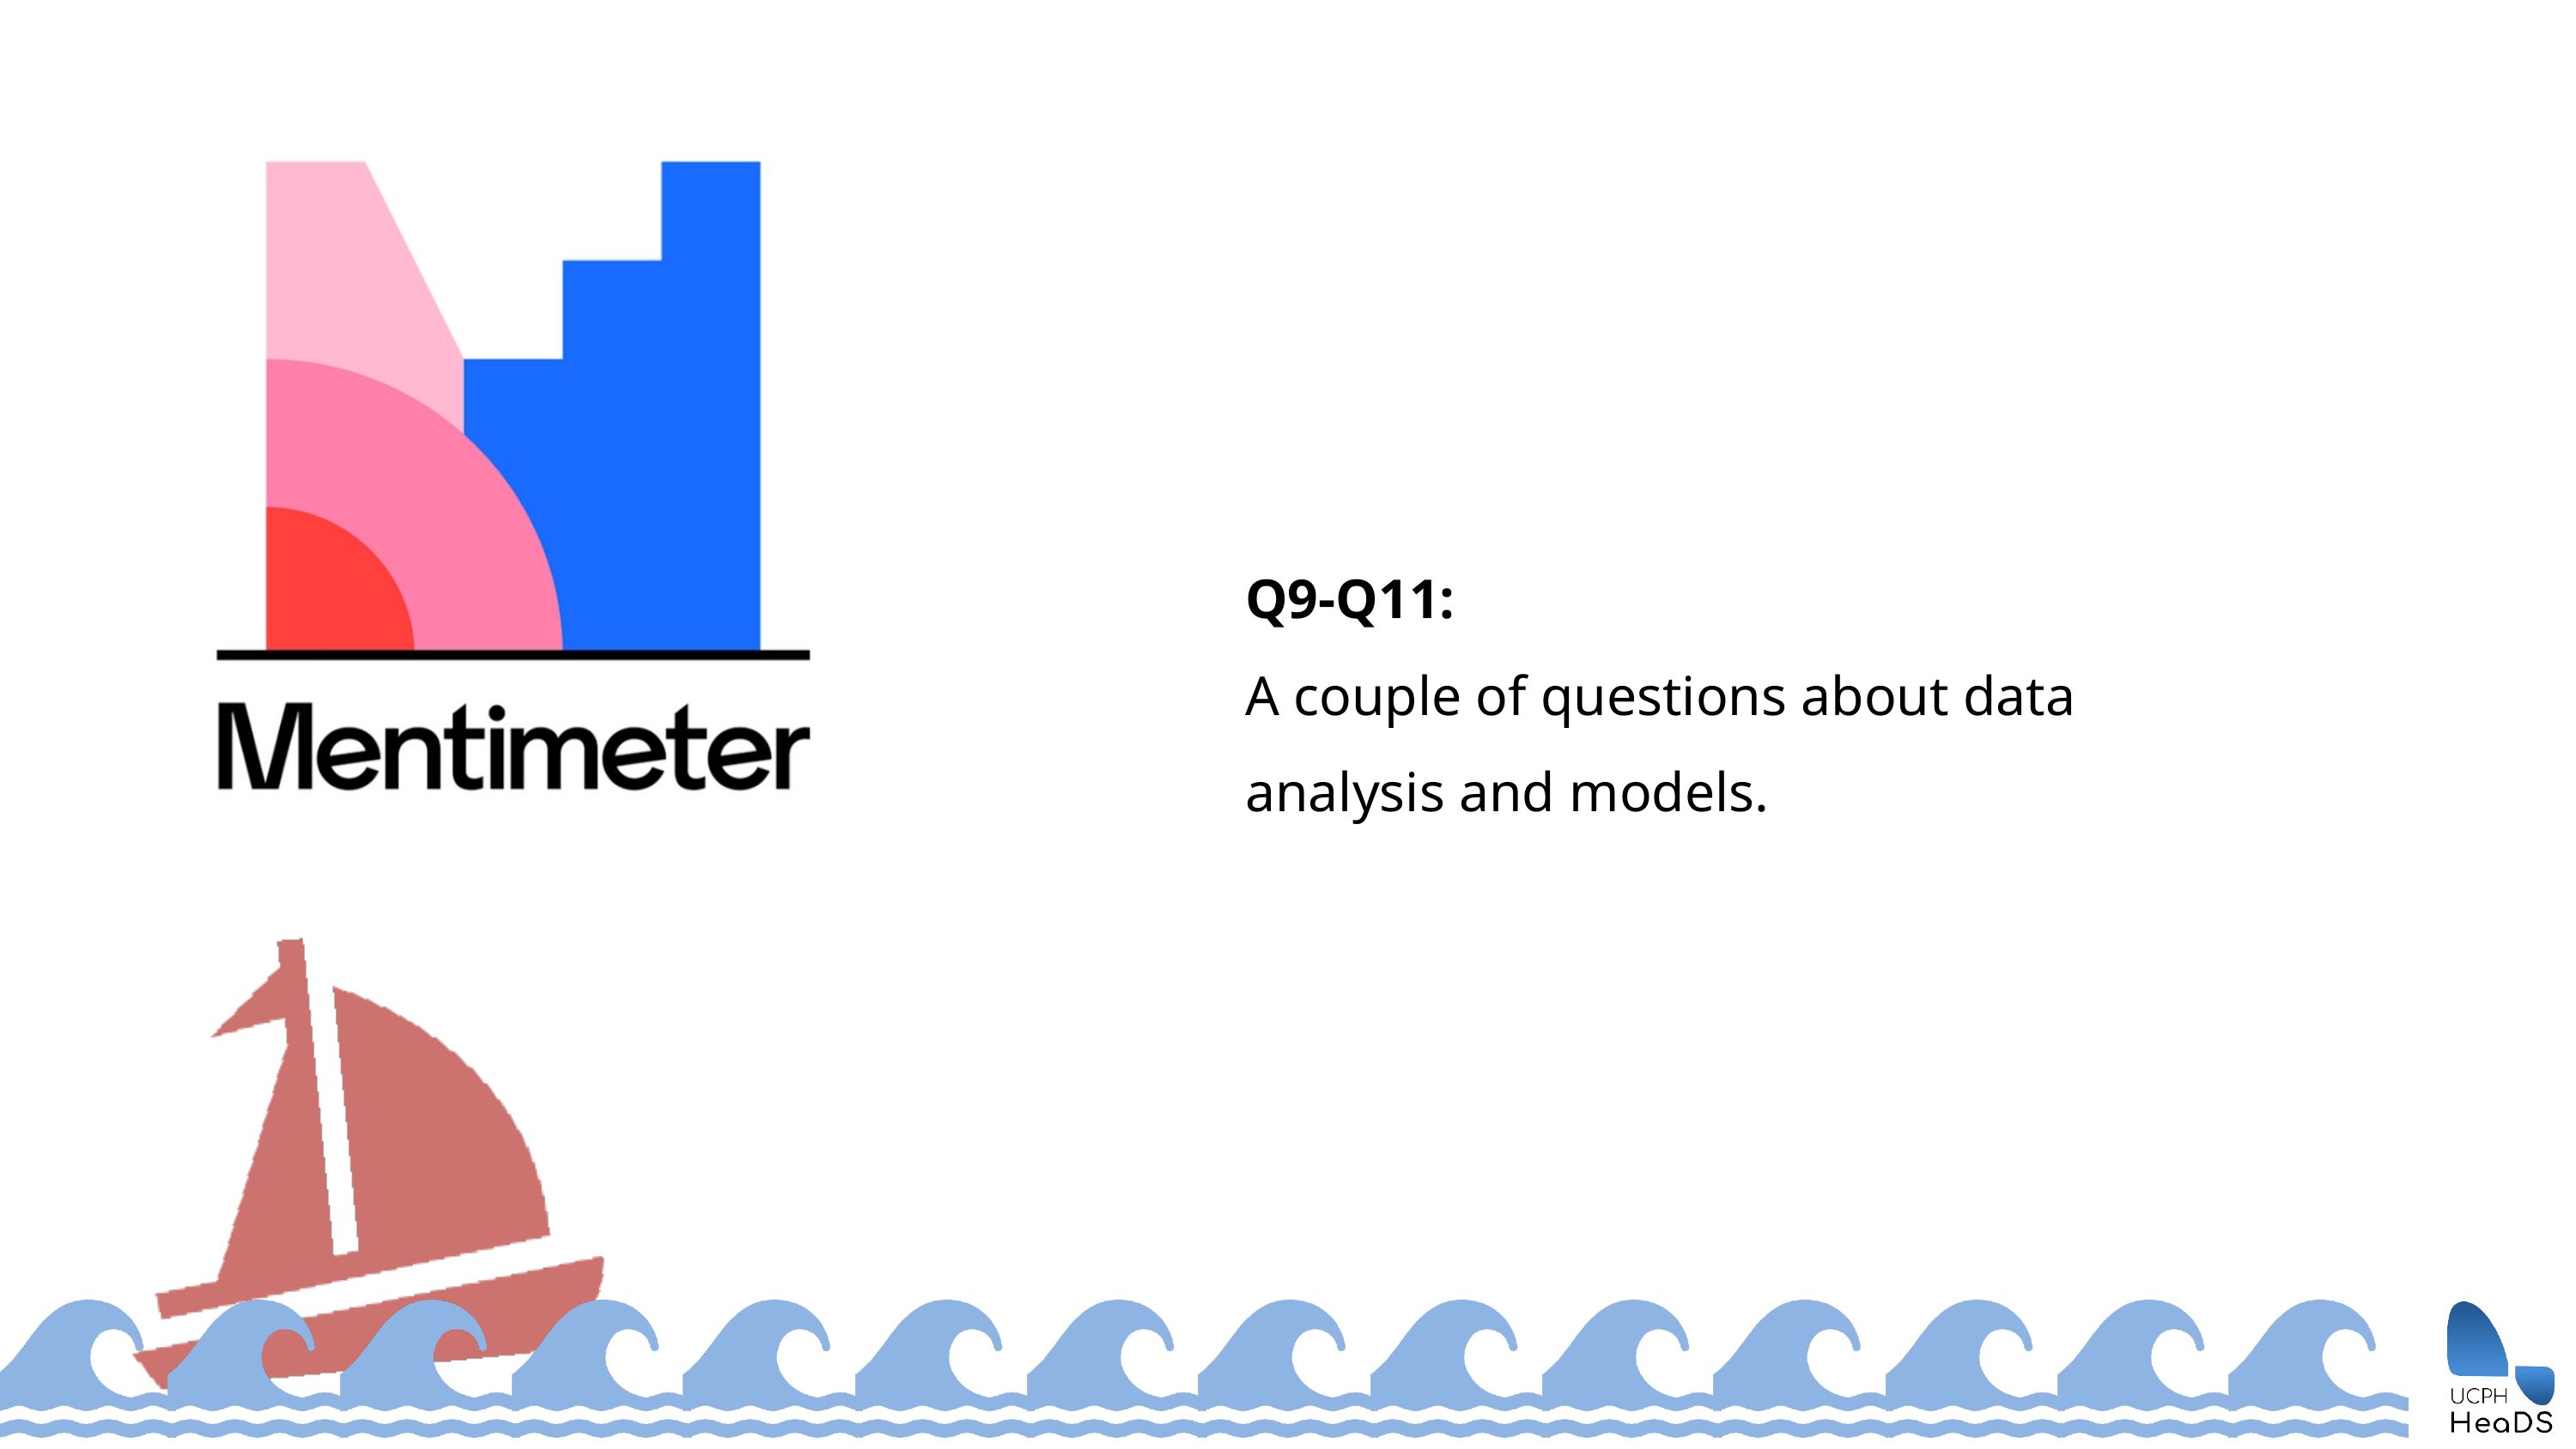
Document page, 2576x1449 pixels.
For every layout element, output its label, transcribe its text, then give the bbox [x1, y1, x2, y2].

picture [18, 13, 972, 1260]
picture [2446, 1301, 2555, 1433]
text_box Q9-Q11: A couple of questions about data analysis and models. [1232, 526, 2245, 829]
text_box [0, 1260, 2427, 1449]
